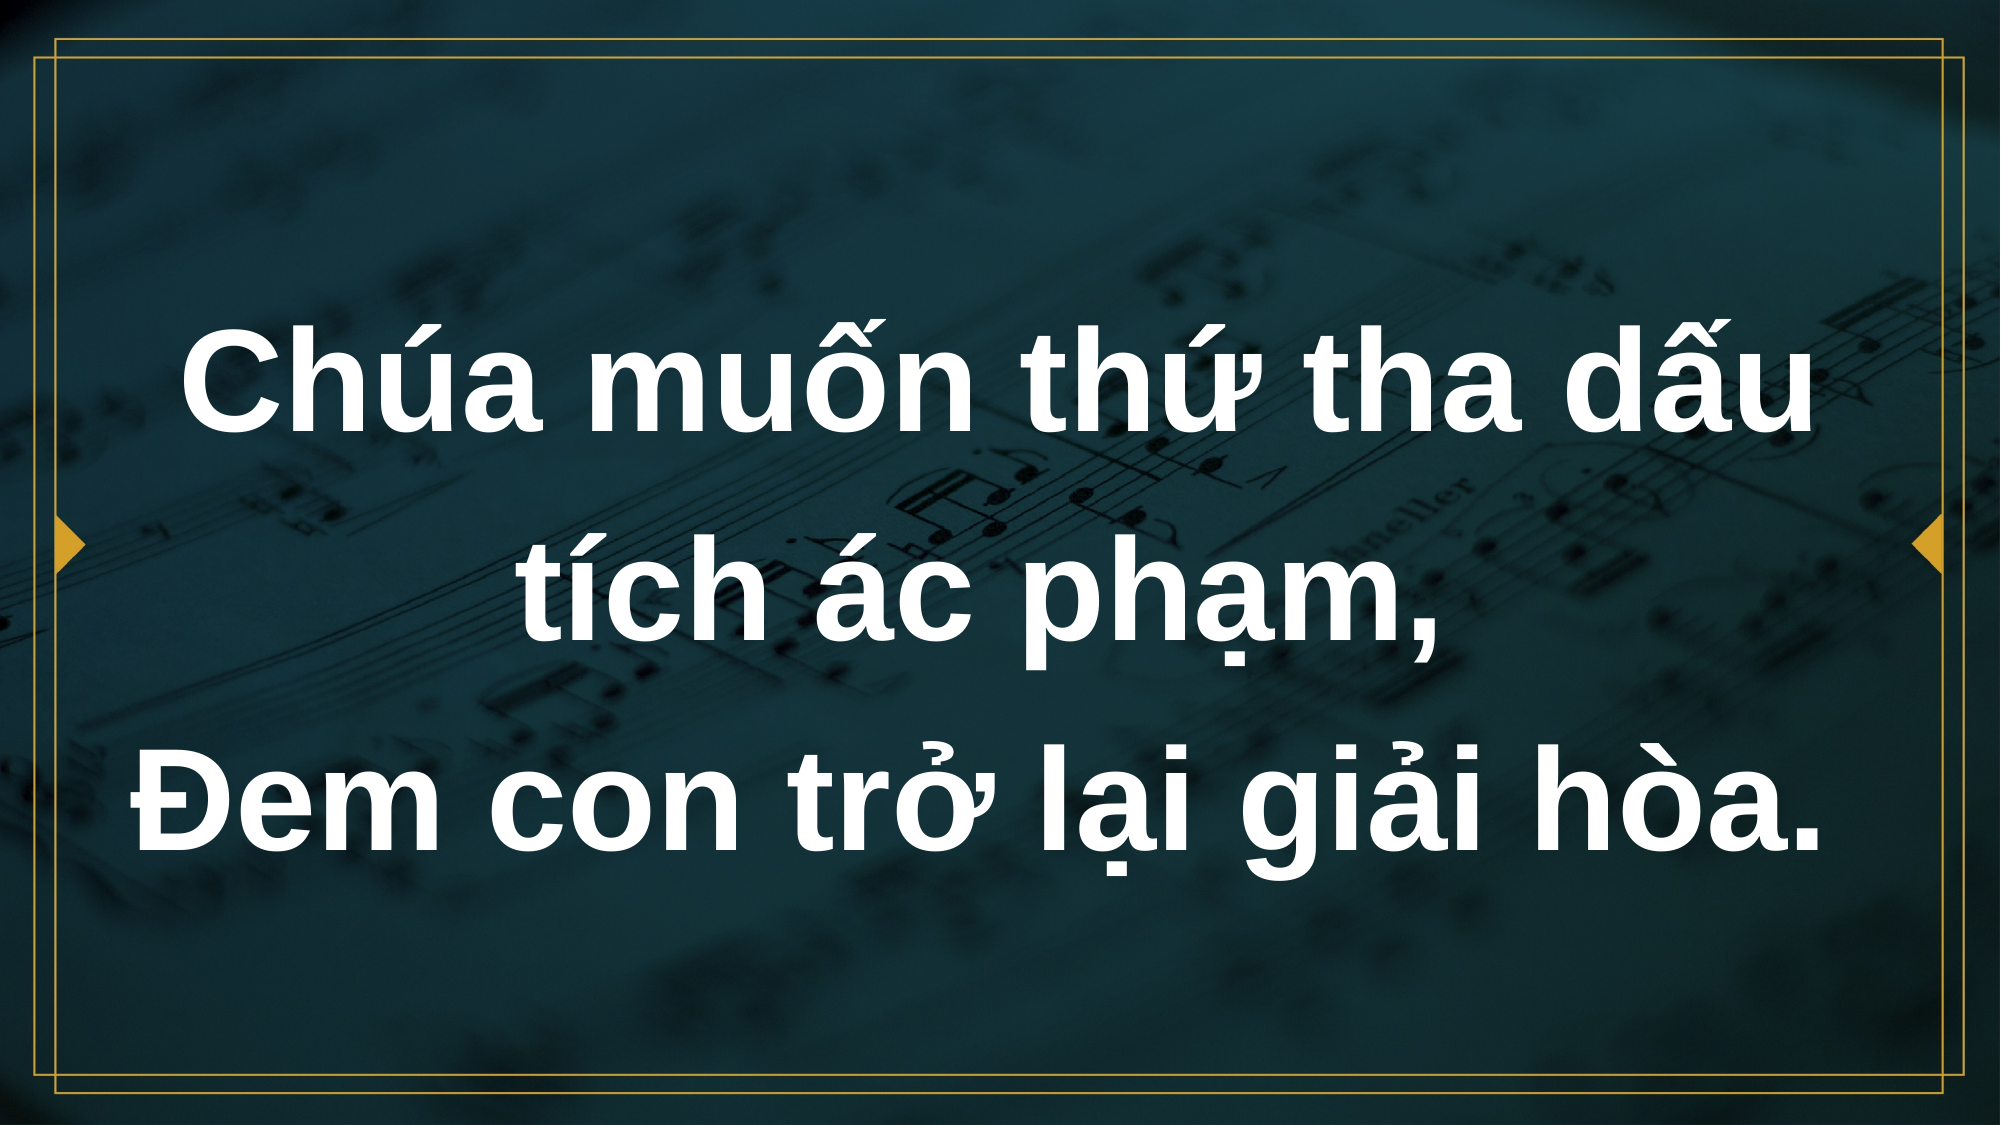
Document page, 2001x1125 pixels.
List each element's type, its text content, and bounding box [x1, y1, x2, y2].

title Chúa muốn thứ tha dấu tích ác phạm, Đem con trở lại giải hòa. [55, 53, 1945, 1077]
picture [0, 0, 2000, 1125]
